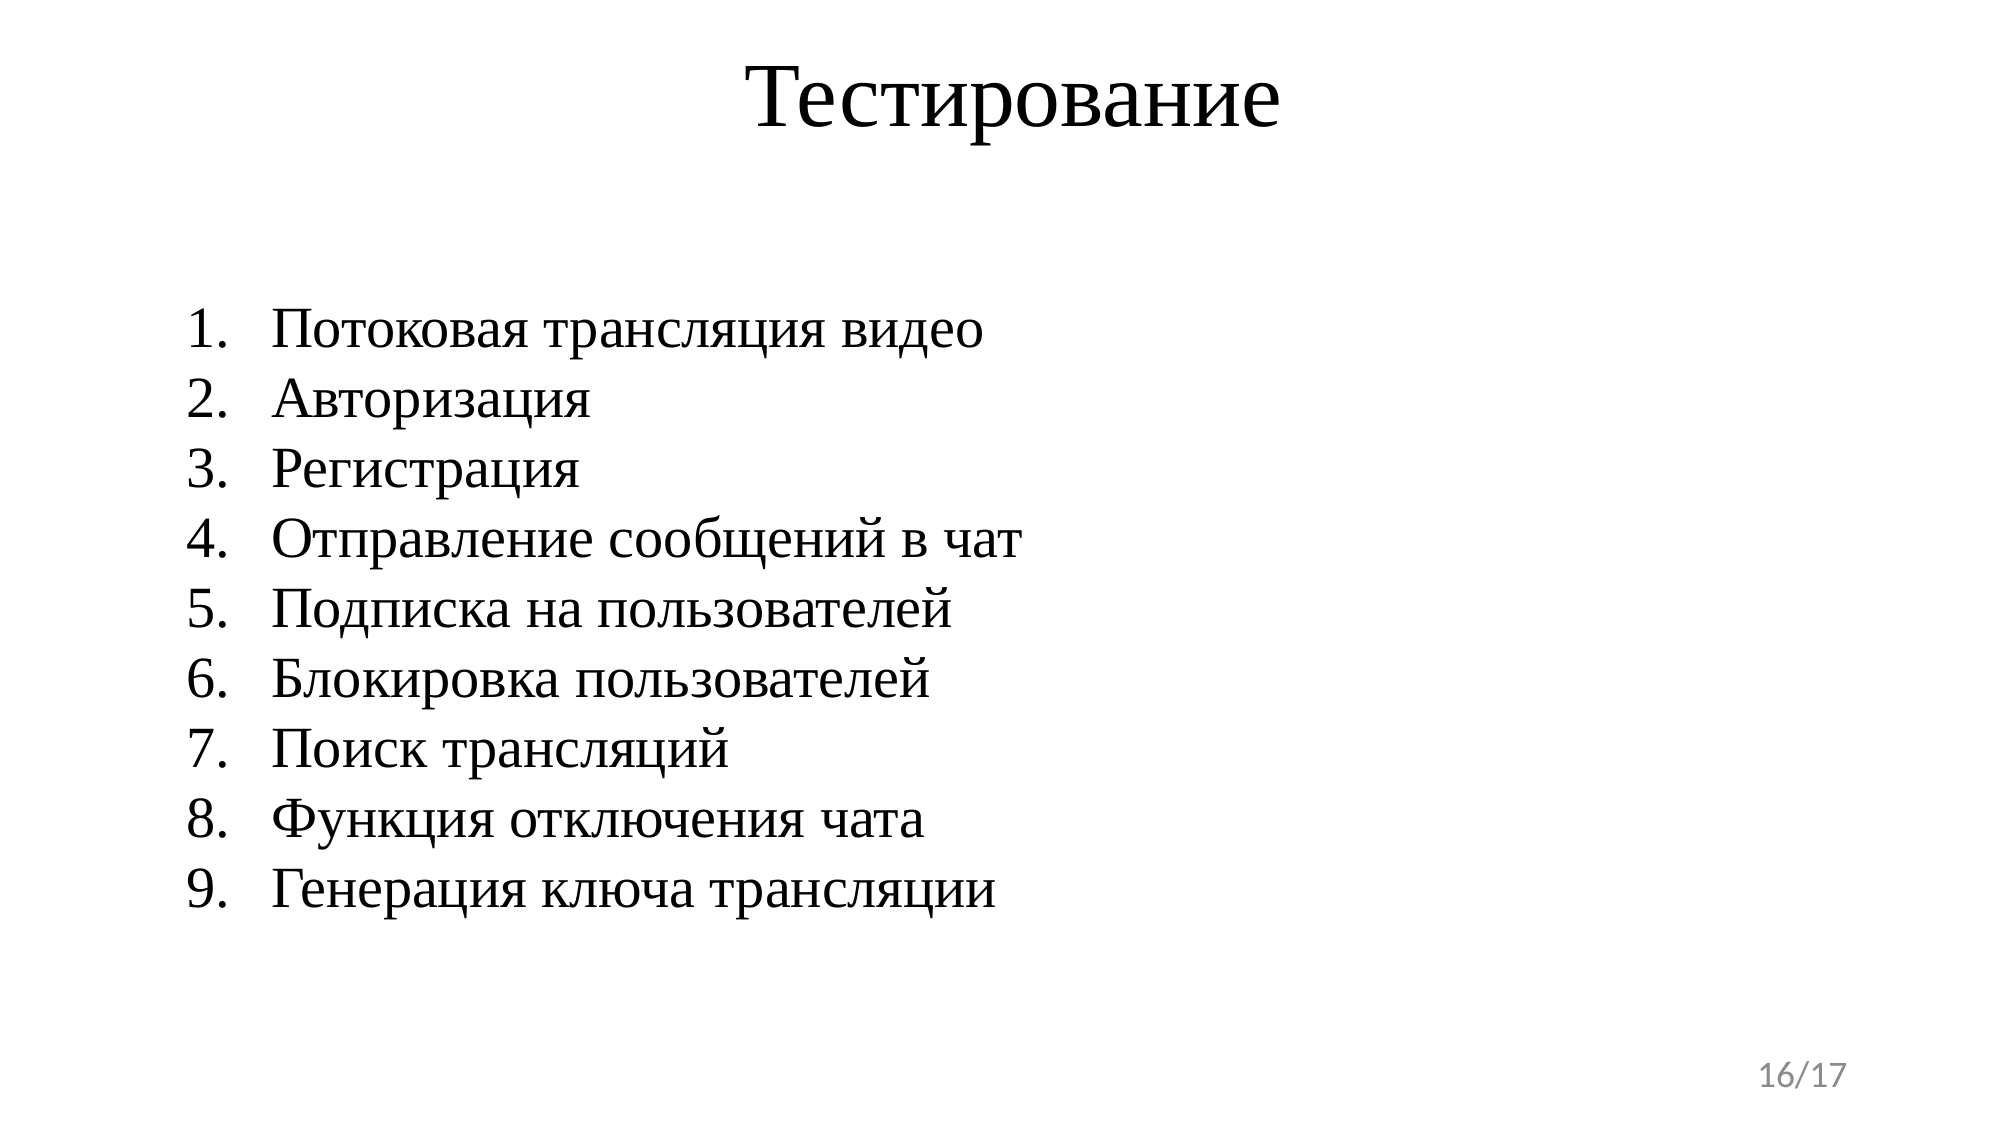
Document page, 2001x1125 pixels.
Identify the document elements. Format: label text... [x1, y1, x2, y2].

slide_number 16/17 [1412, 1042, 1863, 1103]
title Тестирование [338, 3, 1689, 191]
text_box Потоковая трансляция видео Авторизация Регистрация Отправление сообщений в чат Подписка на пользователей Блокировка пользователей Поиск трансляций Функция отключения чата Генерация ключа трансляции [171, 281, 1829, 997]
